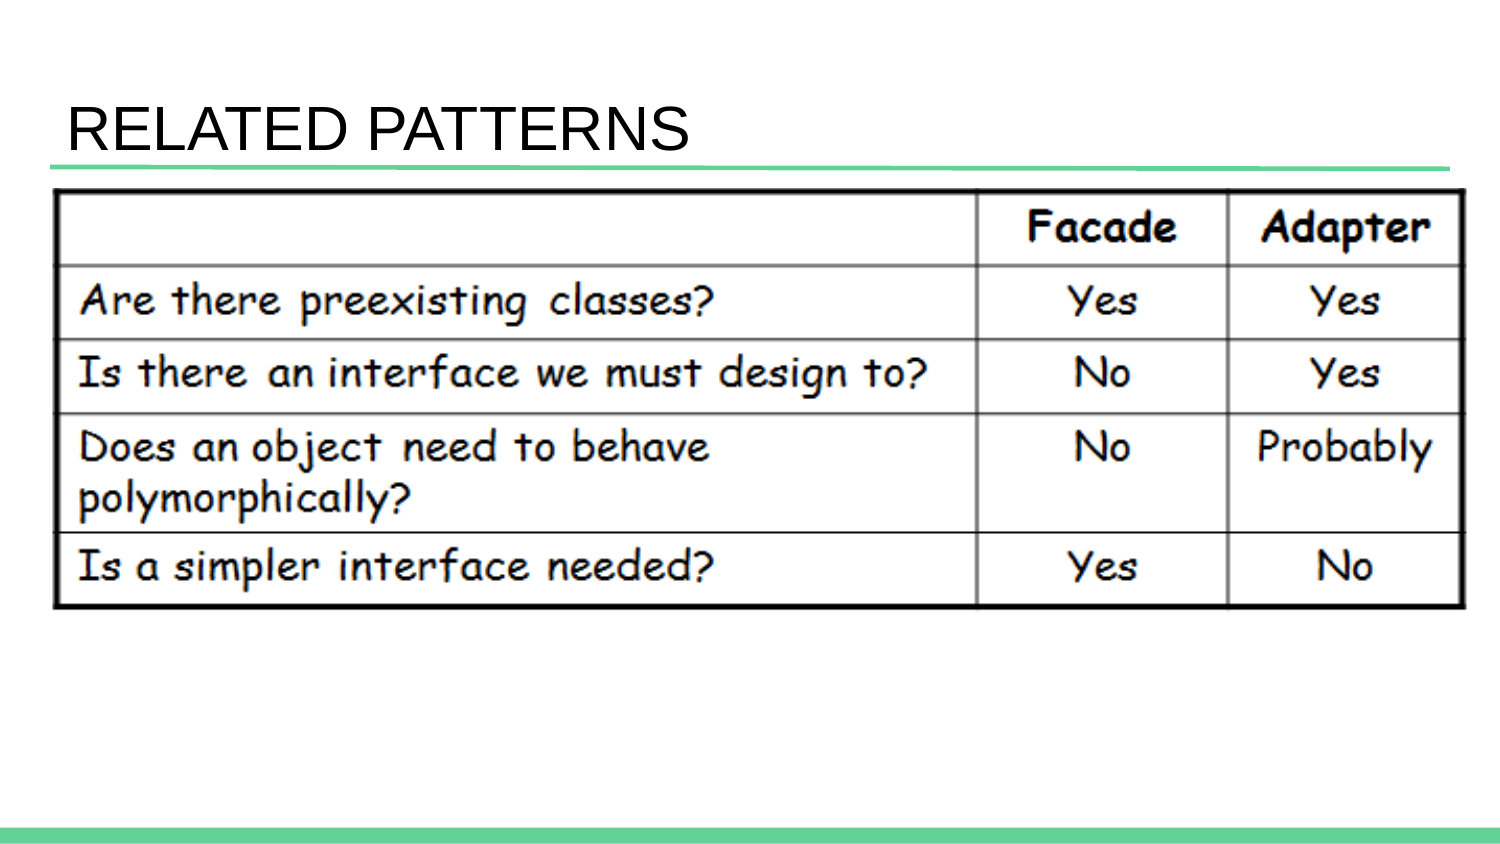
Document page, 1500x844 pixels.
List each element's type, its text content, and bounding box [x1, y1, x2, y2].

picture [50, 188, 1469, 617]
title RELATED PATTERNS [51, 72, 1449, 166]
